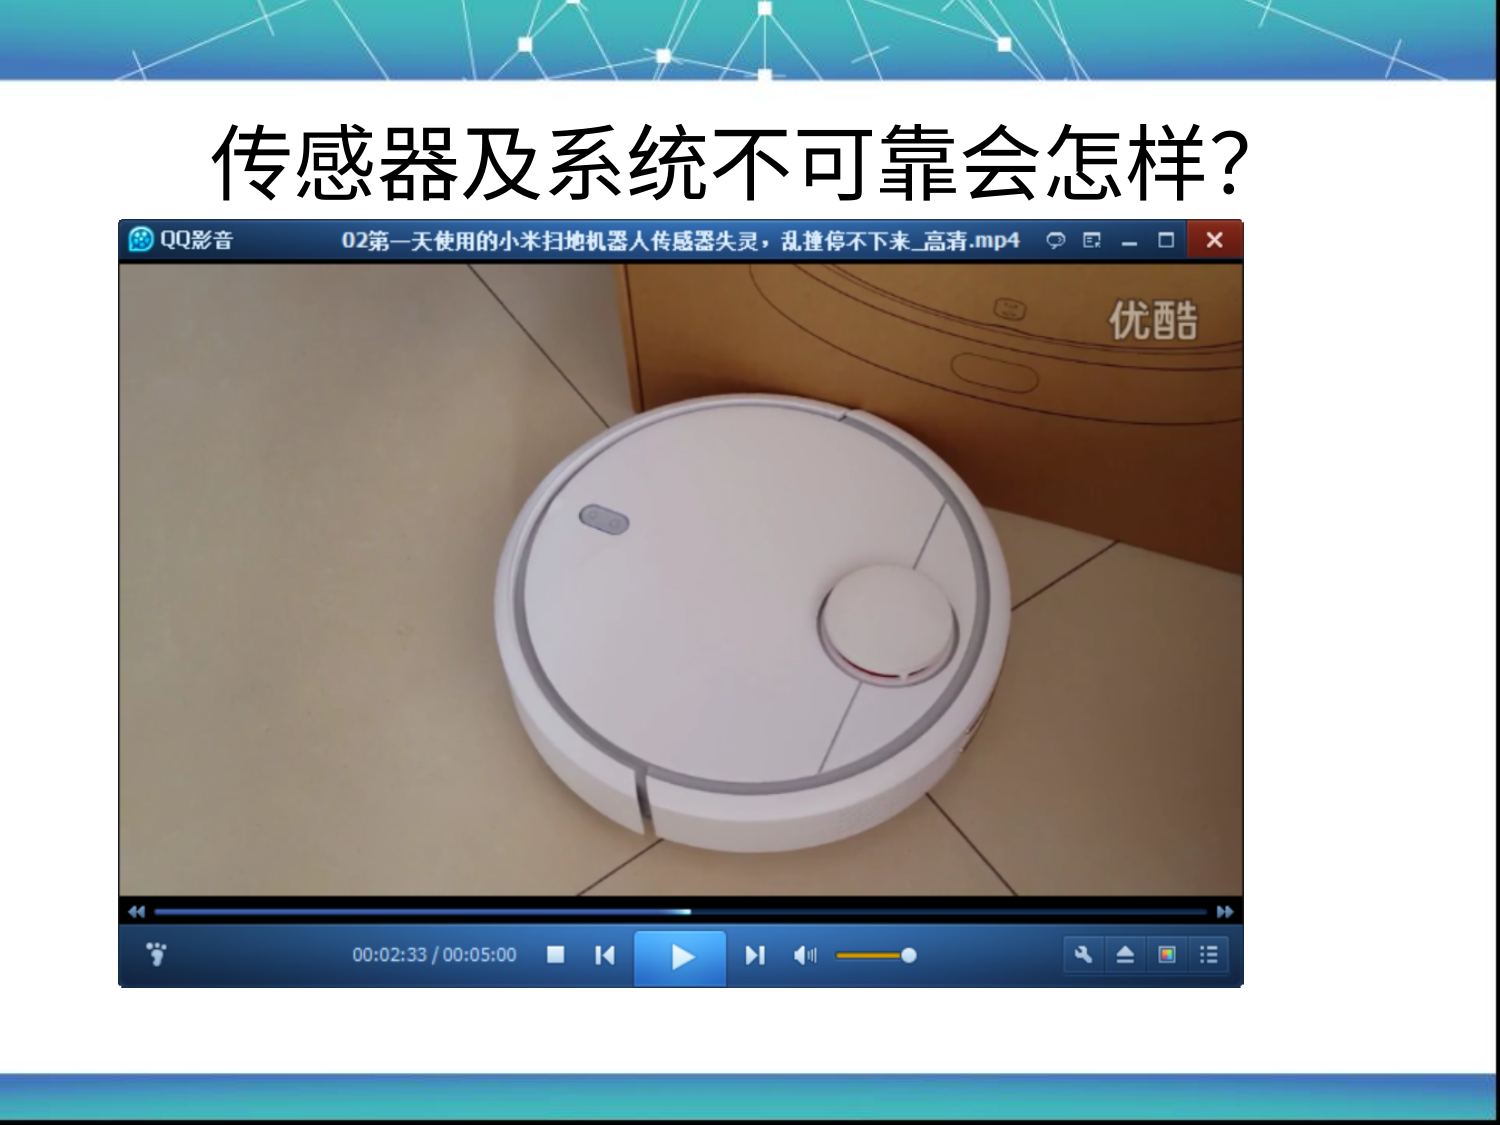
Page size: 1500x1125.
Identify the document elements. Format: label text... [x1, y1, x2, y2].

slide_number [1074, 1024, 1425, 1103]
picture [0, 0, 1500, 1125]
title 传感器及系统不可靠会怎样？ [76, 101, 1428, 221]
